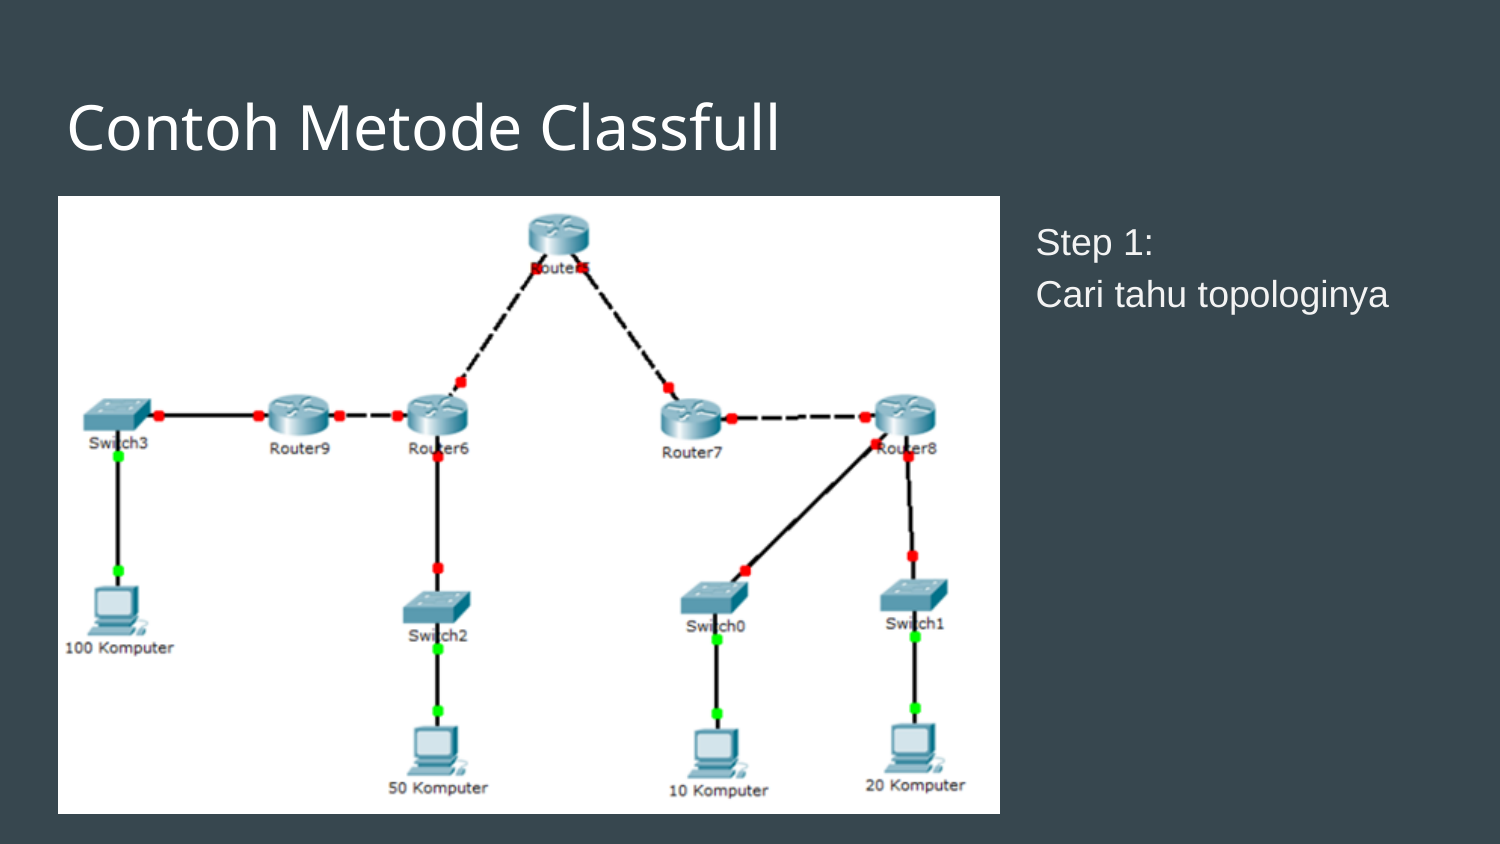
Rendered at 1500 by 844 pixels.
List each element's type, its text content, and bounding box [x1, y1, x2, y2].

picture [58, 196, 1000, 814]
list Step 1: Cari tahu topologinya [1020, 196, 1477, 807]
title Contoh Metode Classfull [51, 72, 1449, 167]
